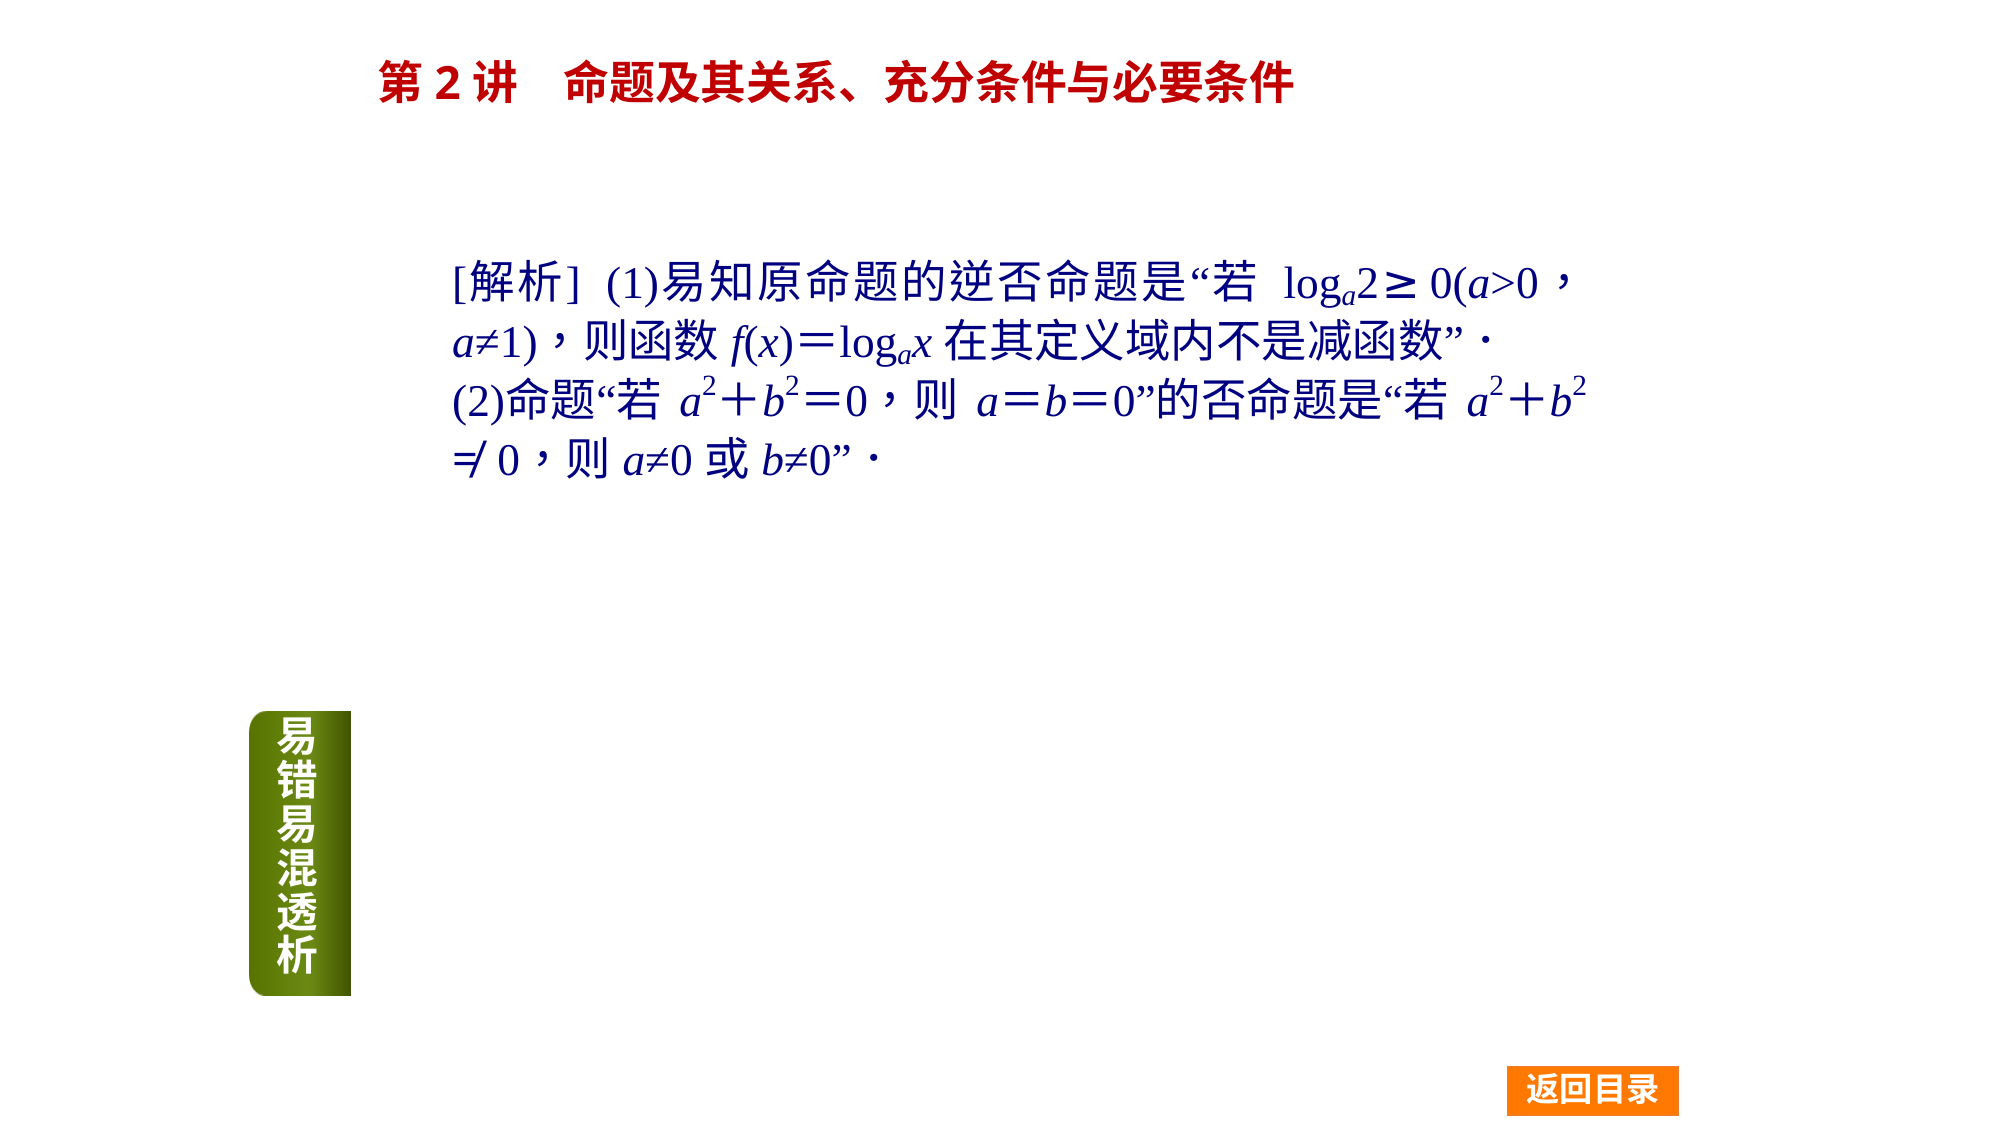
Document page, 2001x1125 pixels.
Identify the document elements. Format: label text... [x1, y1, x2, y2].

text_box 第2讲 命题及其关系、充分条件与必要条件 [362, 42, 1461, 121]
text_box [451, 252, 1586, 1055]
text_box 返回目录 [1507, 1066, 1679, 1116]
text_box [249, 709, 351, 1000]
